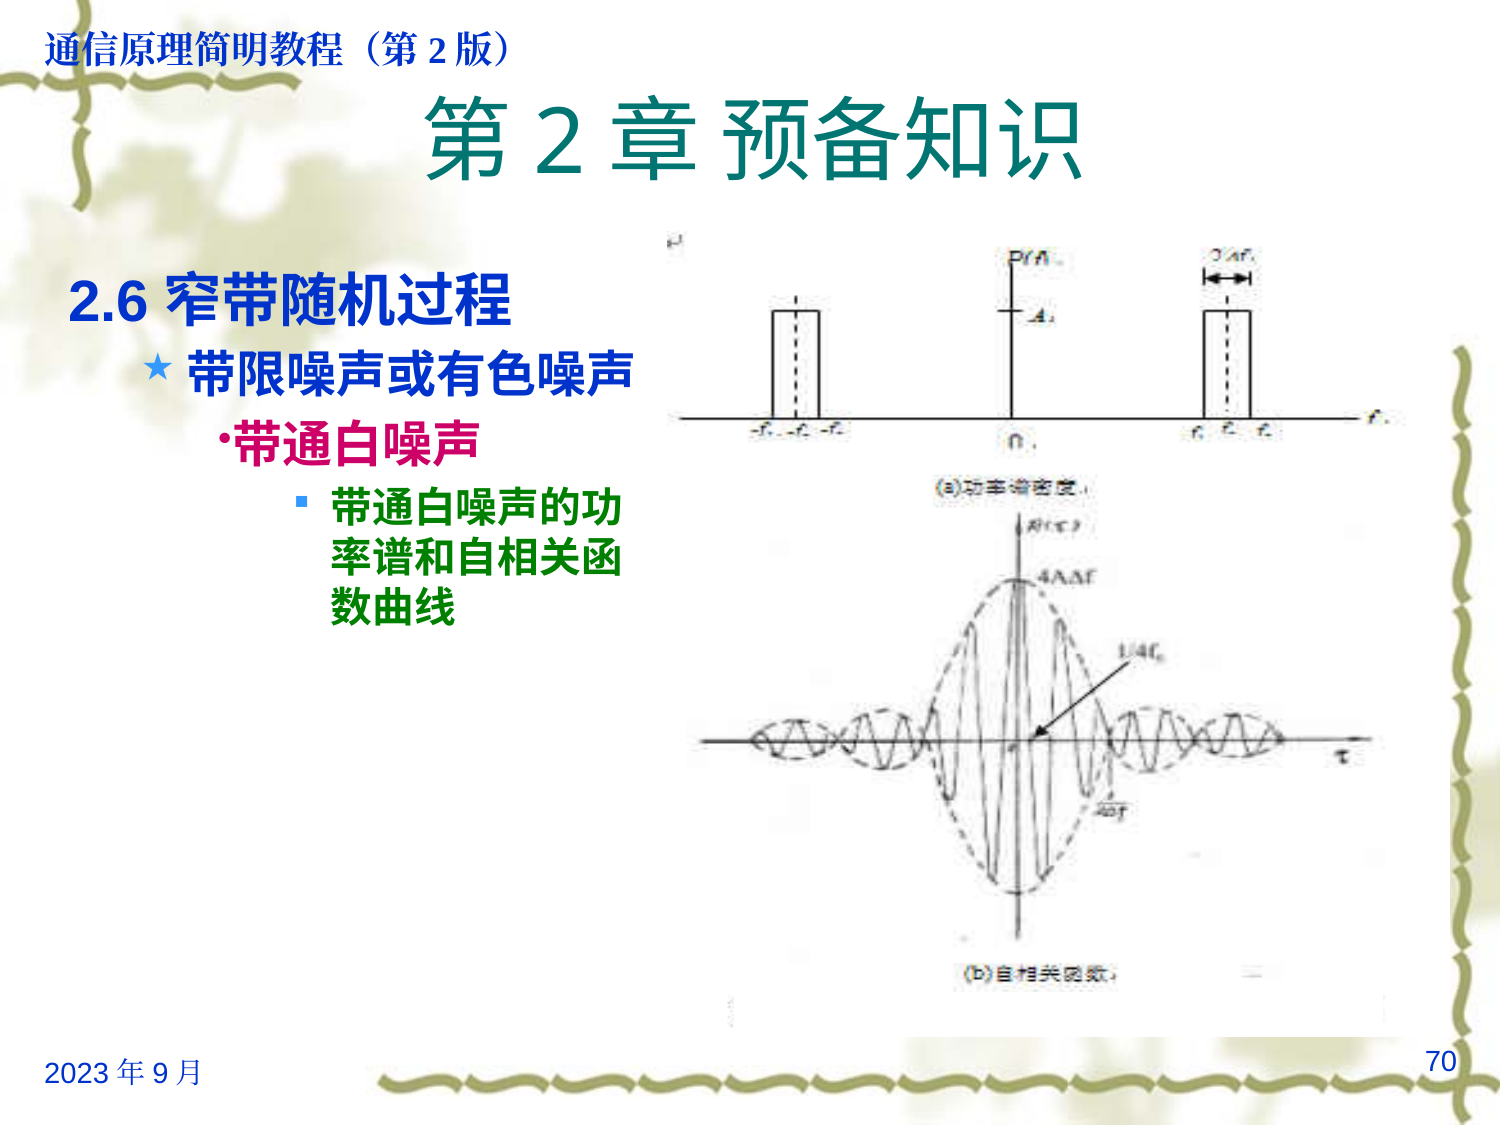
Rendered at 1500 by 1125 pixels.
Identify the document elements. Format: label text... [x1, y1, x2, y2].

title 第2章 预备知识 [53, 42, 1455, 231]
picture [0, 0, 1500, 1125]
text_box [667, 231, 1450, 1037]
footer 70 [1399, 1034, 1483, 1090]
list 2.6窄带随机过程 带限噪声或有色噪声 带通白噪声 带通白噪声的功率谱和自相关函数曲线 [53, 255, 668, 1071]
